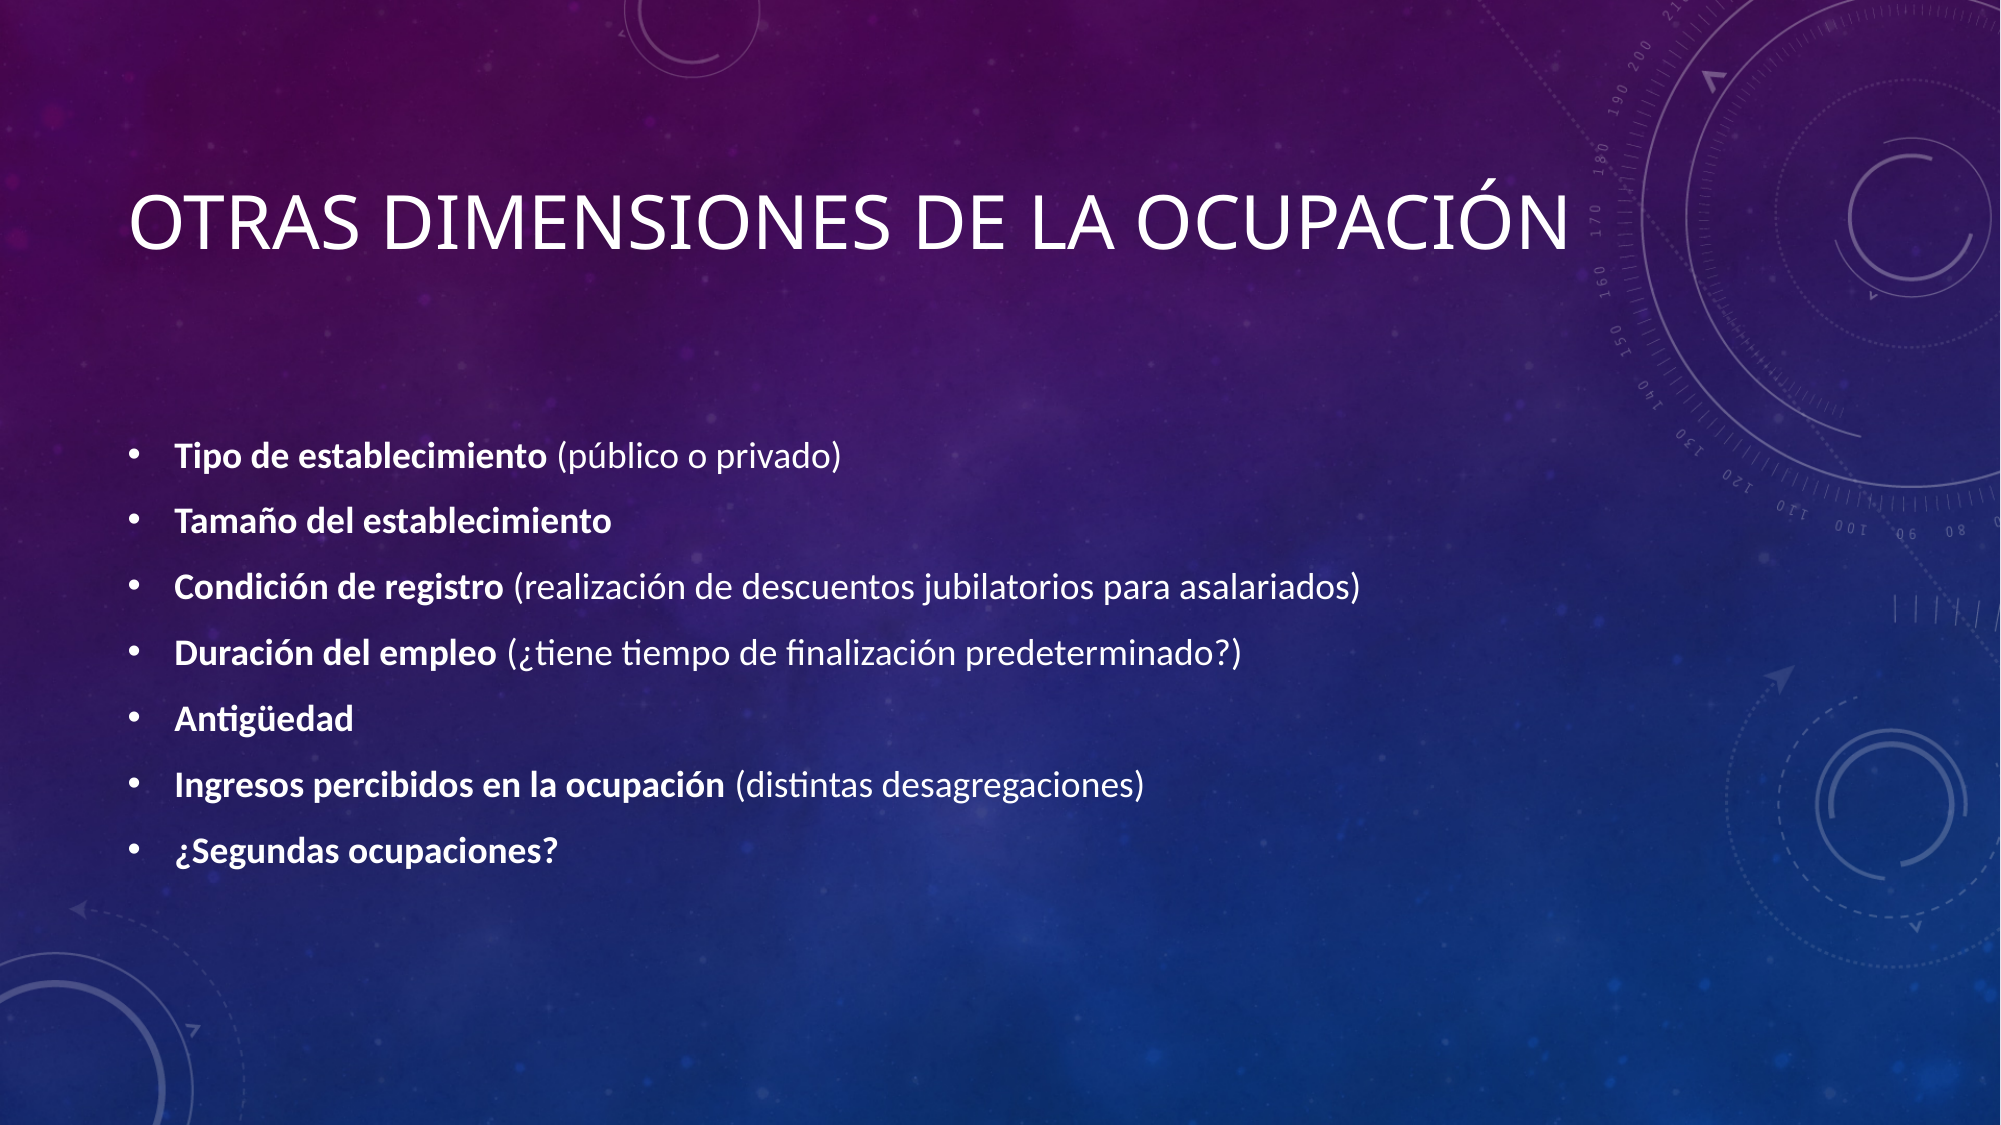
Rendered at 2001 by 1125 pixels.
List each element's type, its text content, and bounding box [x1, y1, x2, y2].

picture [0, 0, 2001, 1125]
title Otras dimensiones de la ocupación [112, 99, 1775, 339]
list Tipo de establecimiento (público o privado) Tamaño del establecimiento Condición de registro (realización de descuentos jubilatorios para asalariados) Duración del empleo (¿tiene tiempo de finalización predeterminado?) Antigüedad Ingresos percibidos en la ocupación (distintas desagregaciones) ¿Segundas ocupaciones? [112, 351, 1775, 950]
